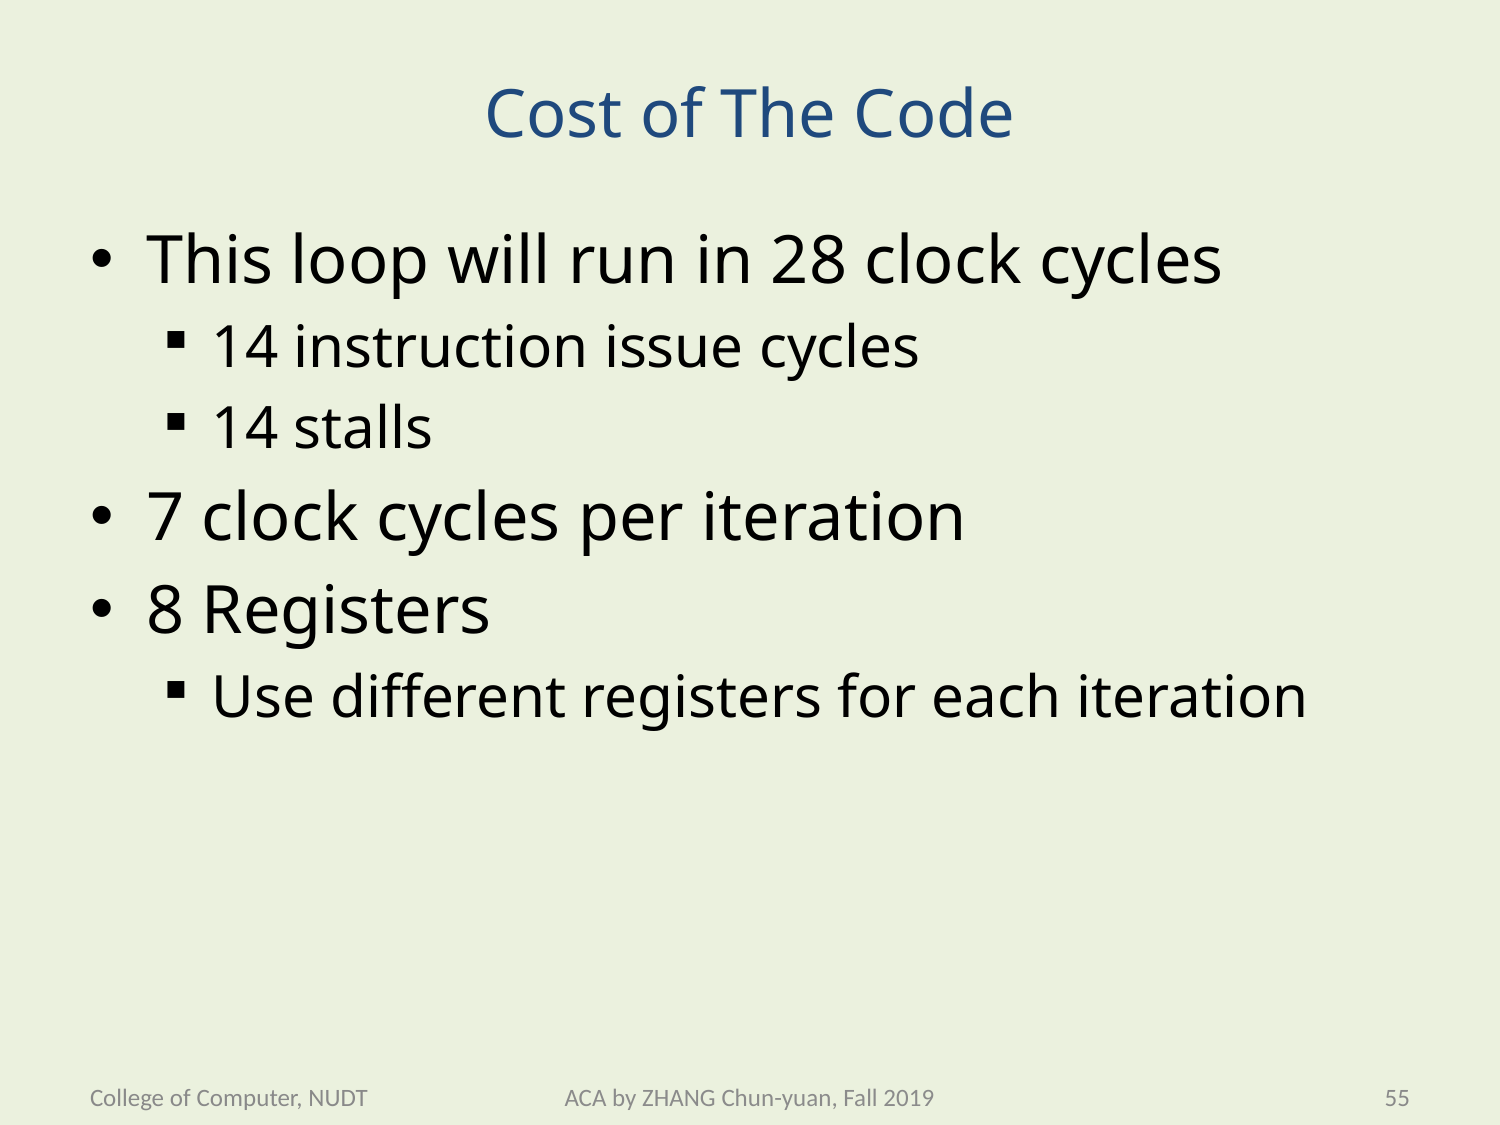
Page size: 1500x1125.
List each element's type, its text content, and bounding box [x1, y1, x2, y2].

slide_number 55 [1074, 1066, 1425, 1125]
footer ACA by ZHANG Chun-yuan, Fall 2019 [512, 1066, 988, 1125]
list This loop will run in 28 clock cycles 14 instruction issue cycles 14 stalls 7 clock cycles per iteration 8 Registers Use different registers for each iteration [75, 209, 1425, 1061]
slide_number College of Computer, NUDT [75, 1066, 425, 1125]
title Cost of The Code [75, 28, 1425, 193]
